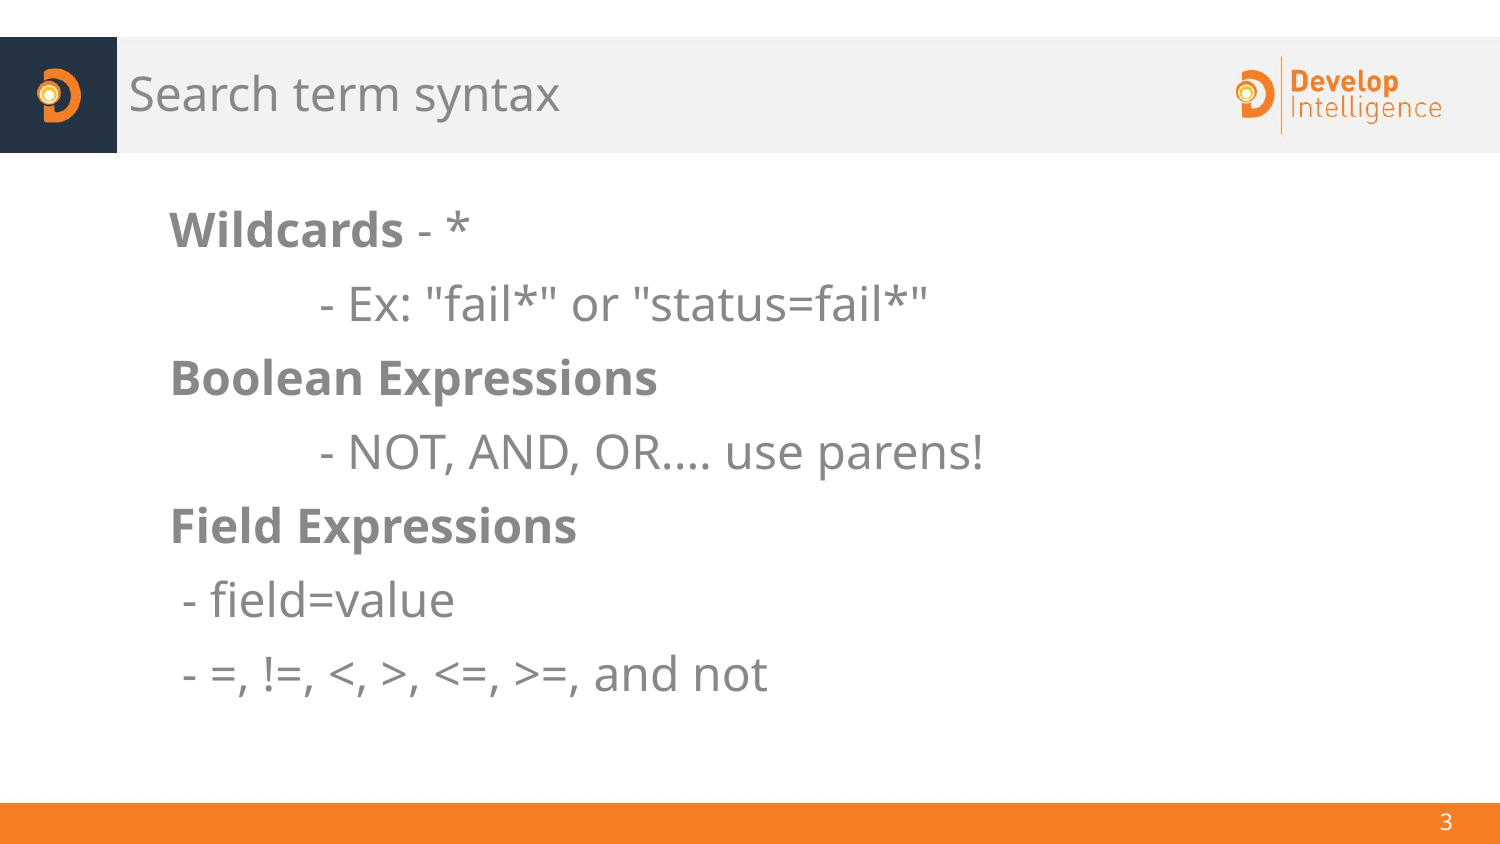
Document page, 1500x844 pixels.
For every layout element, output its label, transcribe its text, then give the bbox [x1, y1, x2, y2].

list Wildcards - * - Ex: "fail*" or "status=fail*" Boolean Expressions - NOT, AND, OR.... use parens! Field Expressions - field=value - =, !=, <, >, <=, >=, and not [101, 188, 1440, 765]
title Search term syntax [117, 39, 1500, 152]
picture [0, 0, 1500, 844]
slide_number ‹#› [1395, 804, 1498, 841]
